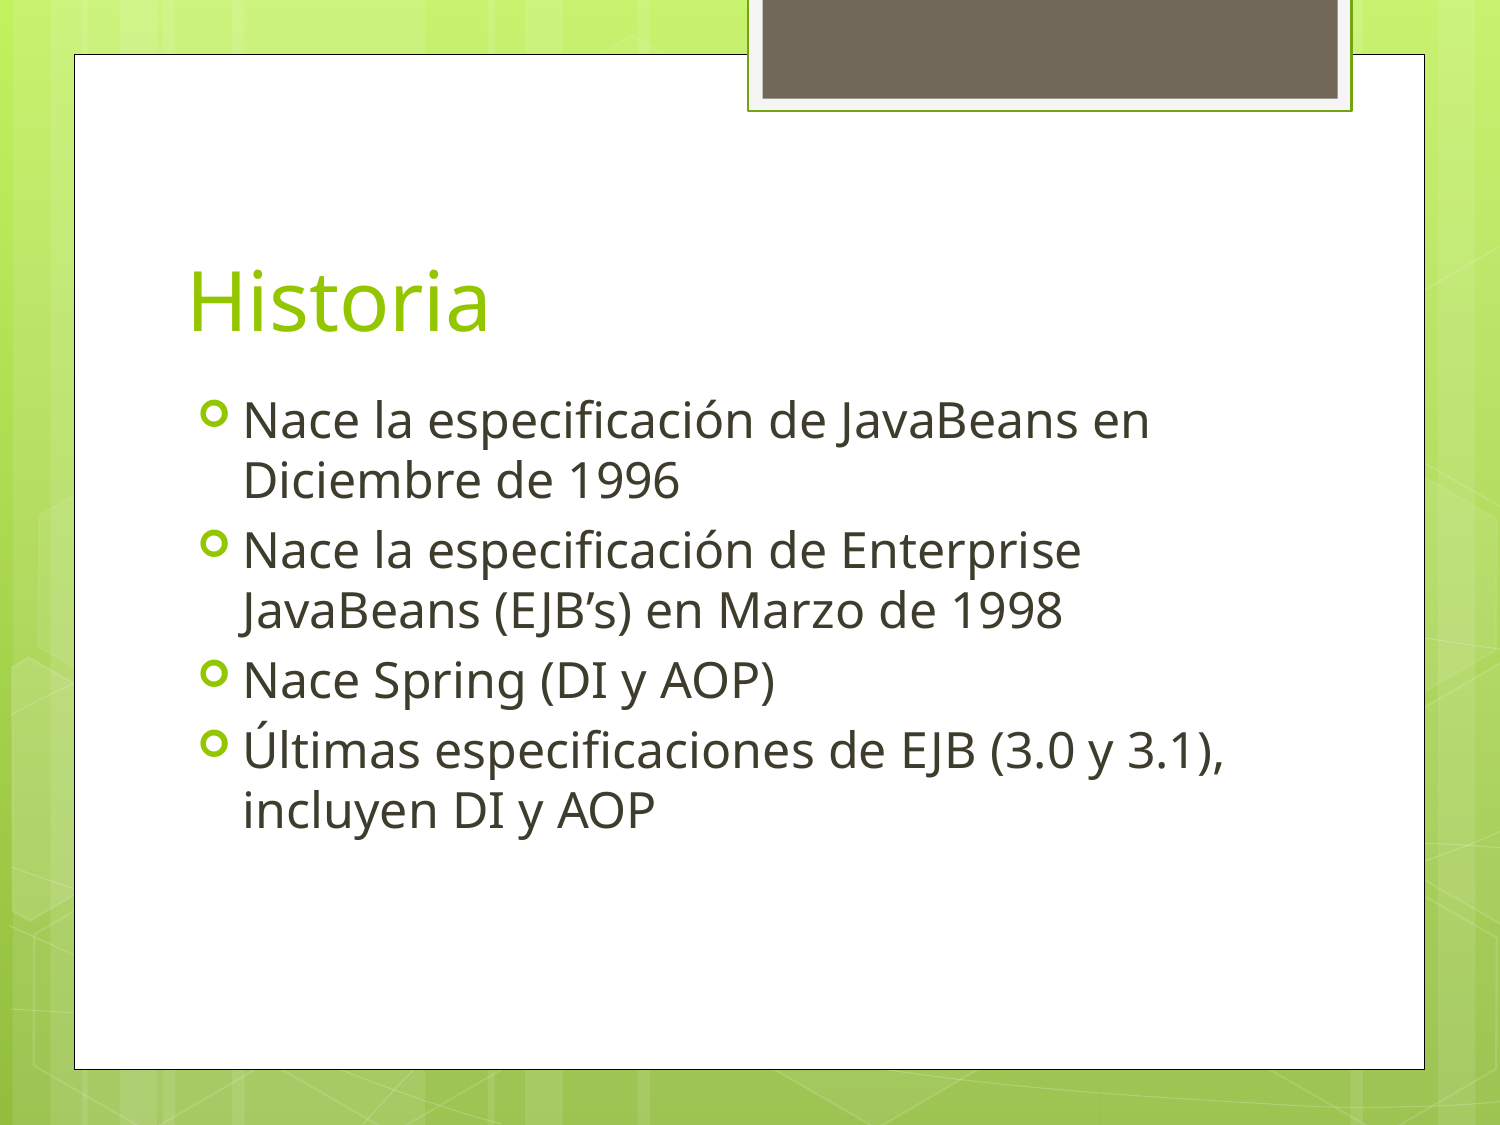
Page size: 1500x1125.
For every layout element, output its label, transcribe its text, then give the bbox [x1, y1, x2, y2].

list Nace la especificación de JavaBeans en Diciembre de 1996 Nace la especificación de Enterprise JavaBeans (EJB’s) en Marzo de 1998 Nace Spring (DI y AOP) Últimas especificaciones de EJB (3.0 y 3.1), incluyen DI y AOP [171, 381, 1283, 957]
title Historia [171, 168, 1324, 357]
